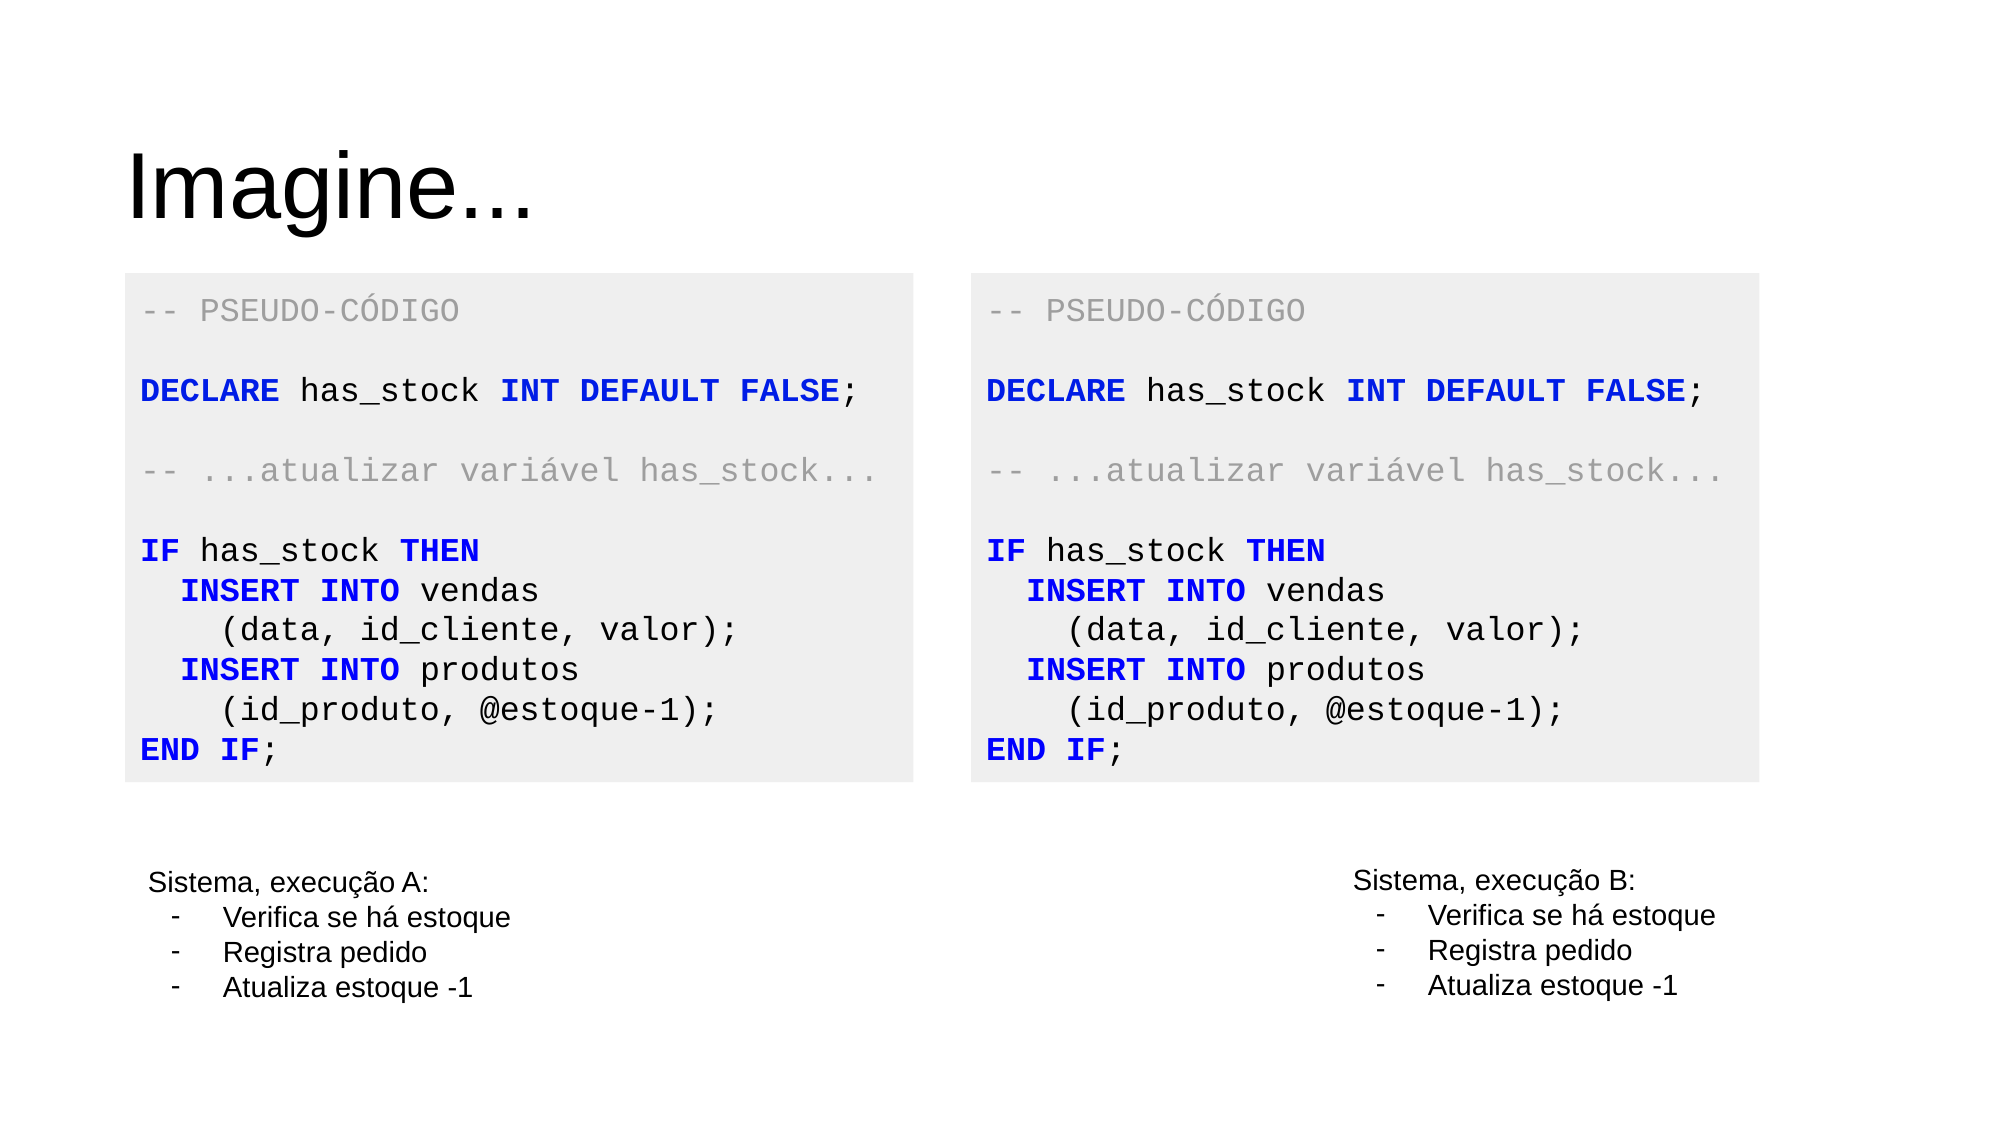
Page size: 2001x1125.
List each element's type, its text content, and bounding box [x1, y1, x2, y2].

text_box -- PSEUDO-CÓDIGO DECLARE has_stock INT DEFAULT FALSE; -- ...atualizar variável has_stock... IF has_stock THEN INSERT INTO vendas (data, id_cliente, valor); INSERT INTO produtos (id_produto, @estoque-1); END IF; [125, 273, 914, 783]
text_box Sistema, execução B: Verifica se há estoque Registra pedido Atualiza estoque -1 [1338, 846, 1760, 1016]
text_box Sistema, execução A: Verifica se há estoque Registra pedido Atualiza estoque -1 [132, 848, 648, 1019]
text_box -- PSEUDO-CÓDIGO DECLARE has_stock INT DEFAULT FALSE; -- ...atualizar variável has_stock... IF has_stock THEN INSERT INTO vendas (data, id_cliente, valor); INSERT INTO produtos (id_produto, @estoque-1); END IF; [971, 273, 1760, 783]
text_box Imagine... [124, 93, 1505, 216]
